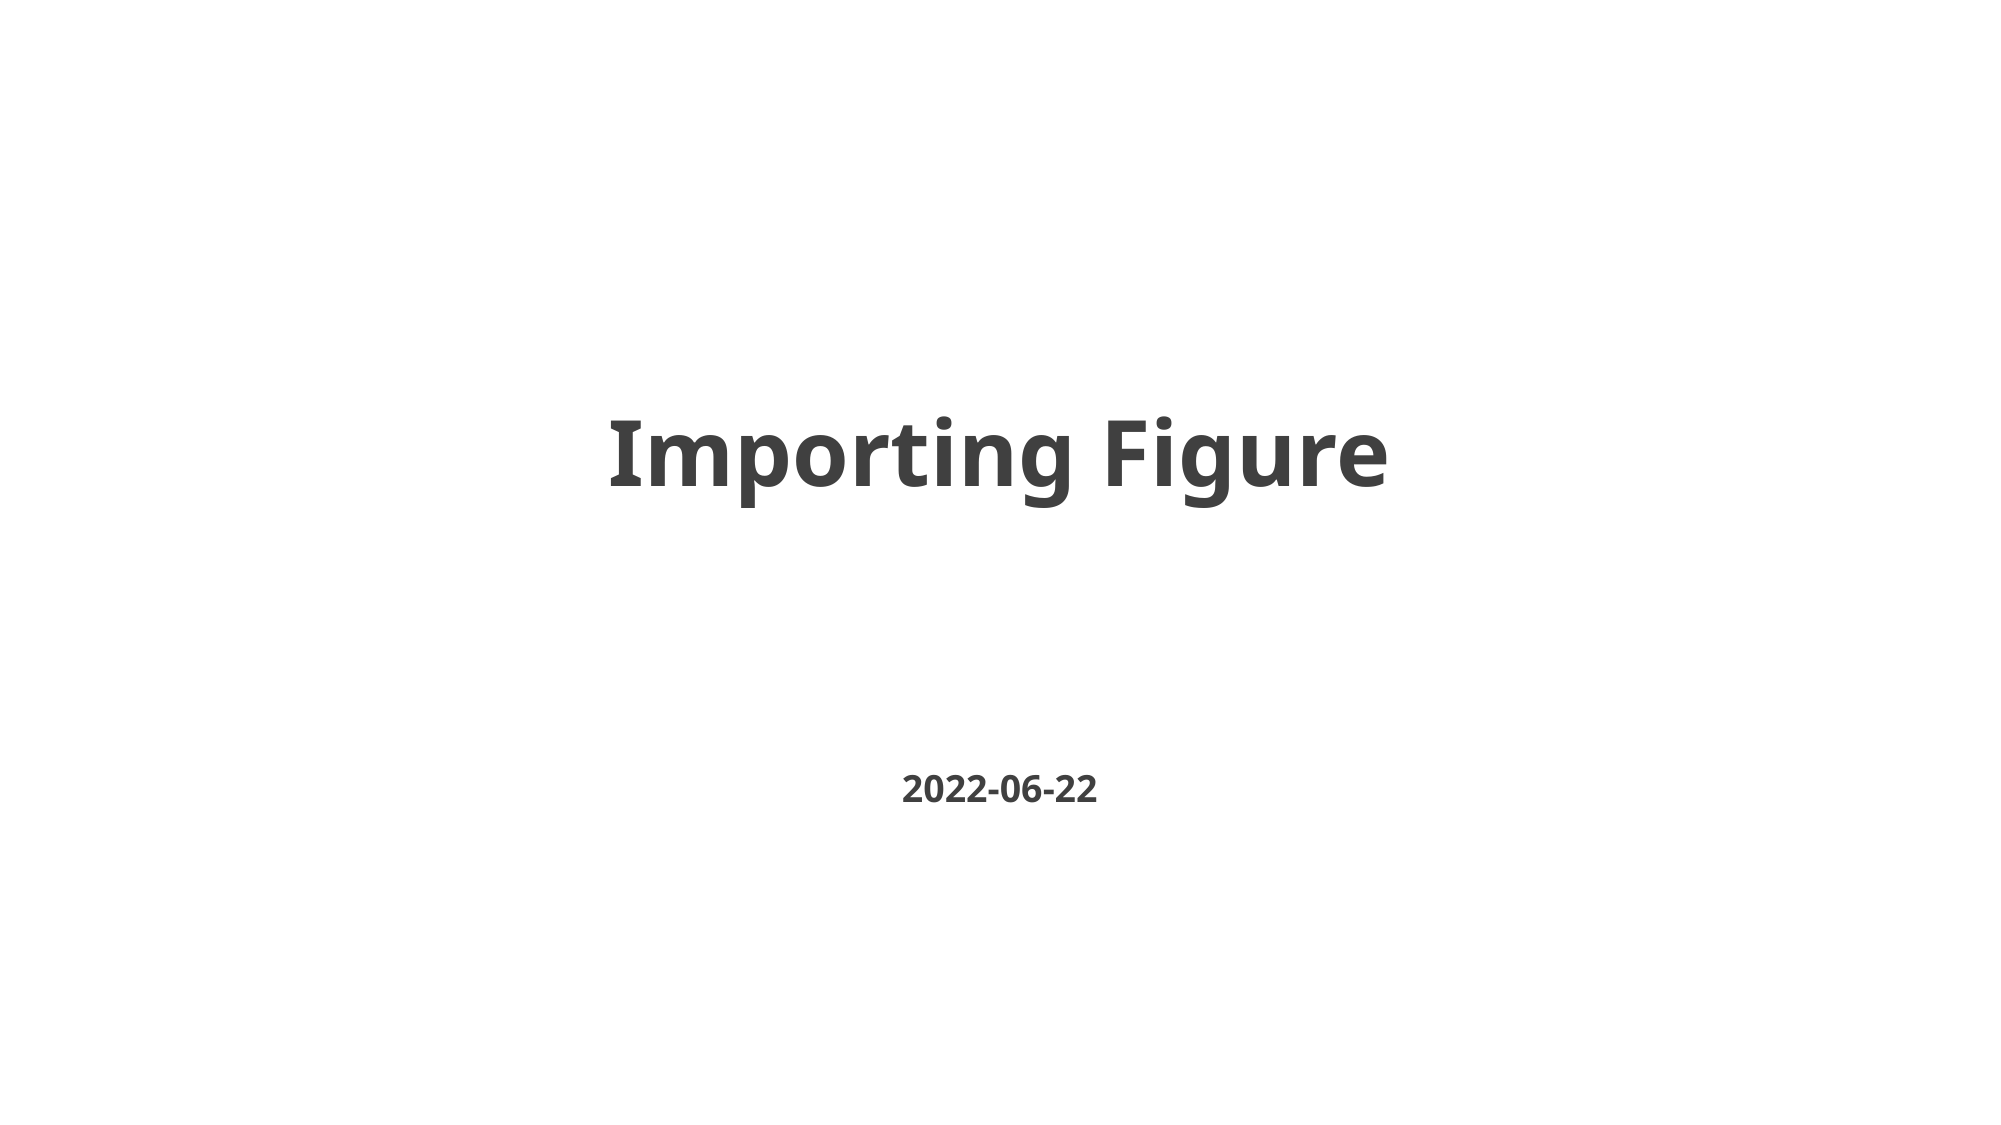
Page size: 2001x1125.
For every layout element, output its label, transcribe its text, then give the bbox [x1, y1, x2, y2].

text_box Importing Figure [200, 387, 1800, 513]
text_box 2022-06-22 [399, 757, 1600, 818]
